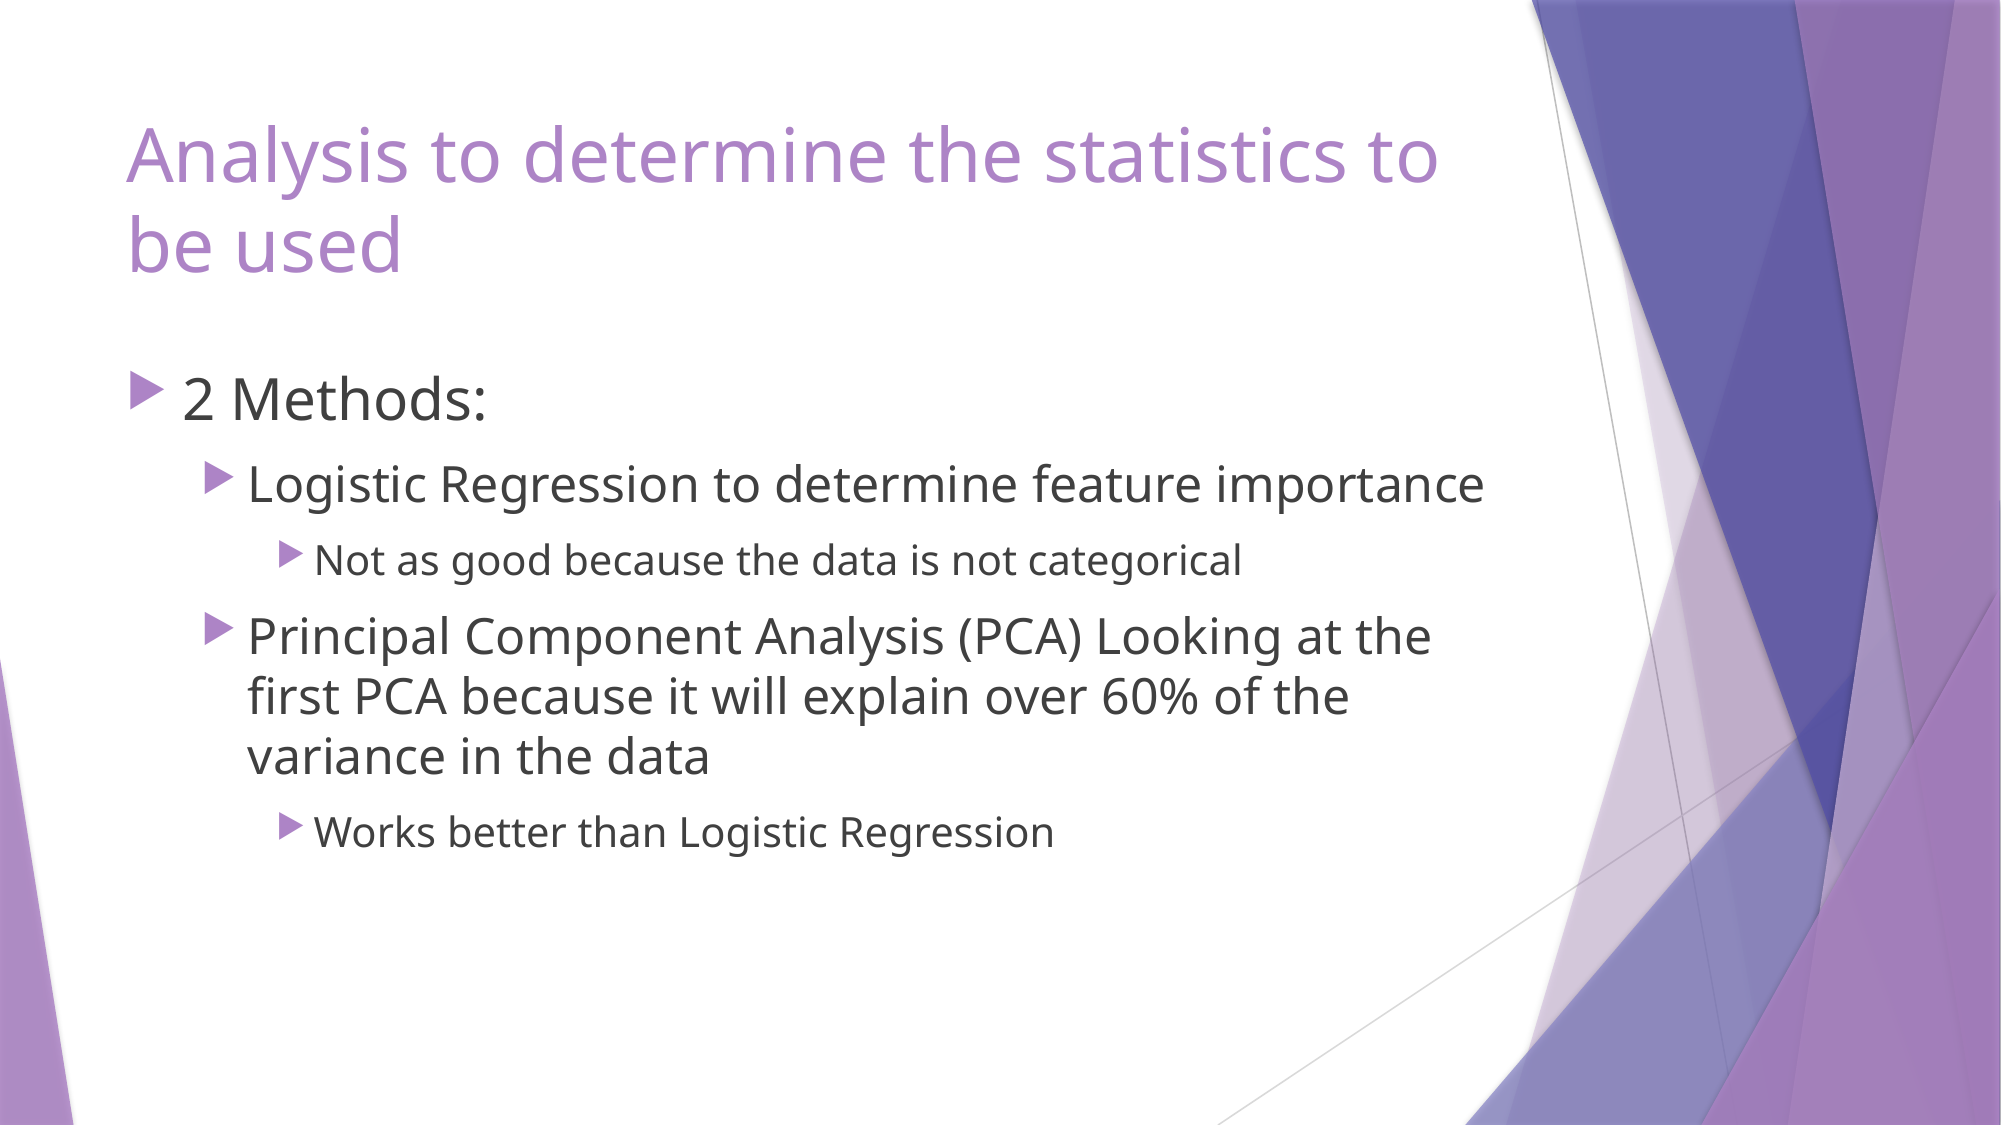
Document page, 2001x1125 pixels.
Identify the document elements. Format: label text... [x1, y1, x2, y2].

title Analysis to determine the statistics to be used [111, 99, 1522, 317]
list 2 Methods: Logistic Regression to determine feature importance Not as good because the data is not categorical Principal Component Analysis (PCA) Looking at the first PCA because it will explain over 60% of the variance in the data Works better than Logistic Regression [111, 354, 1522, 992]
